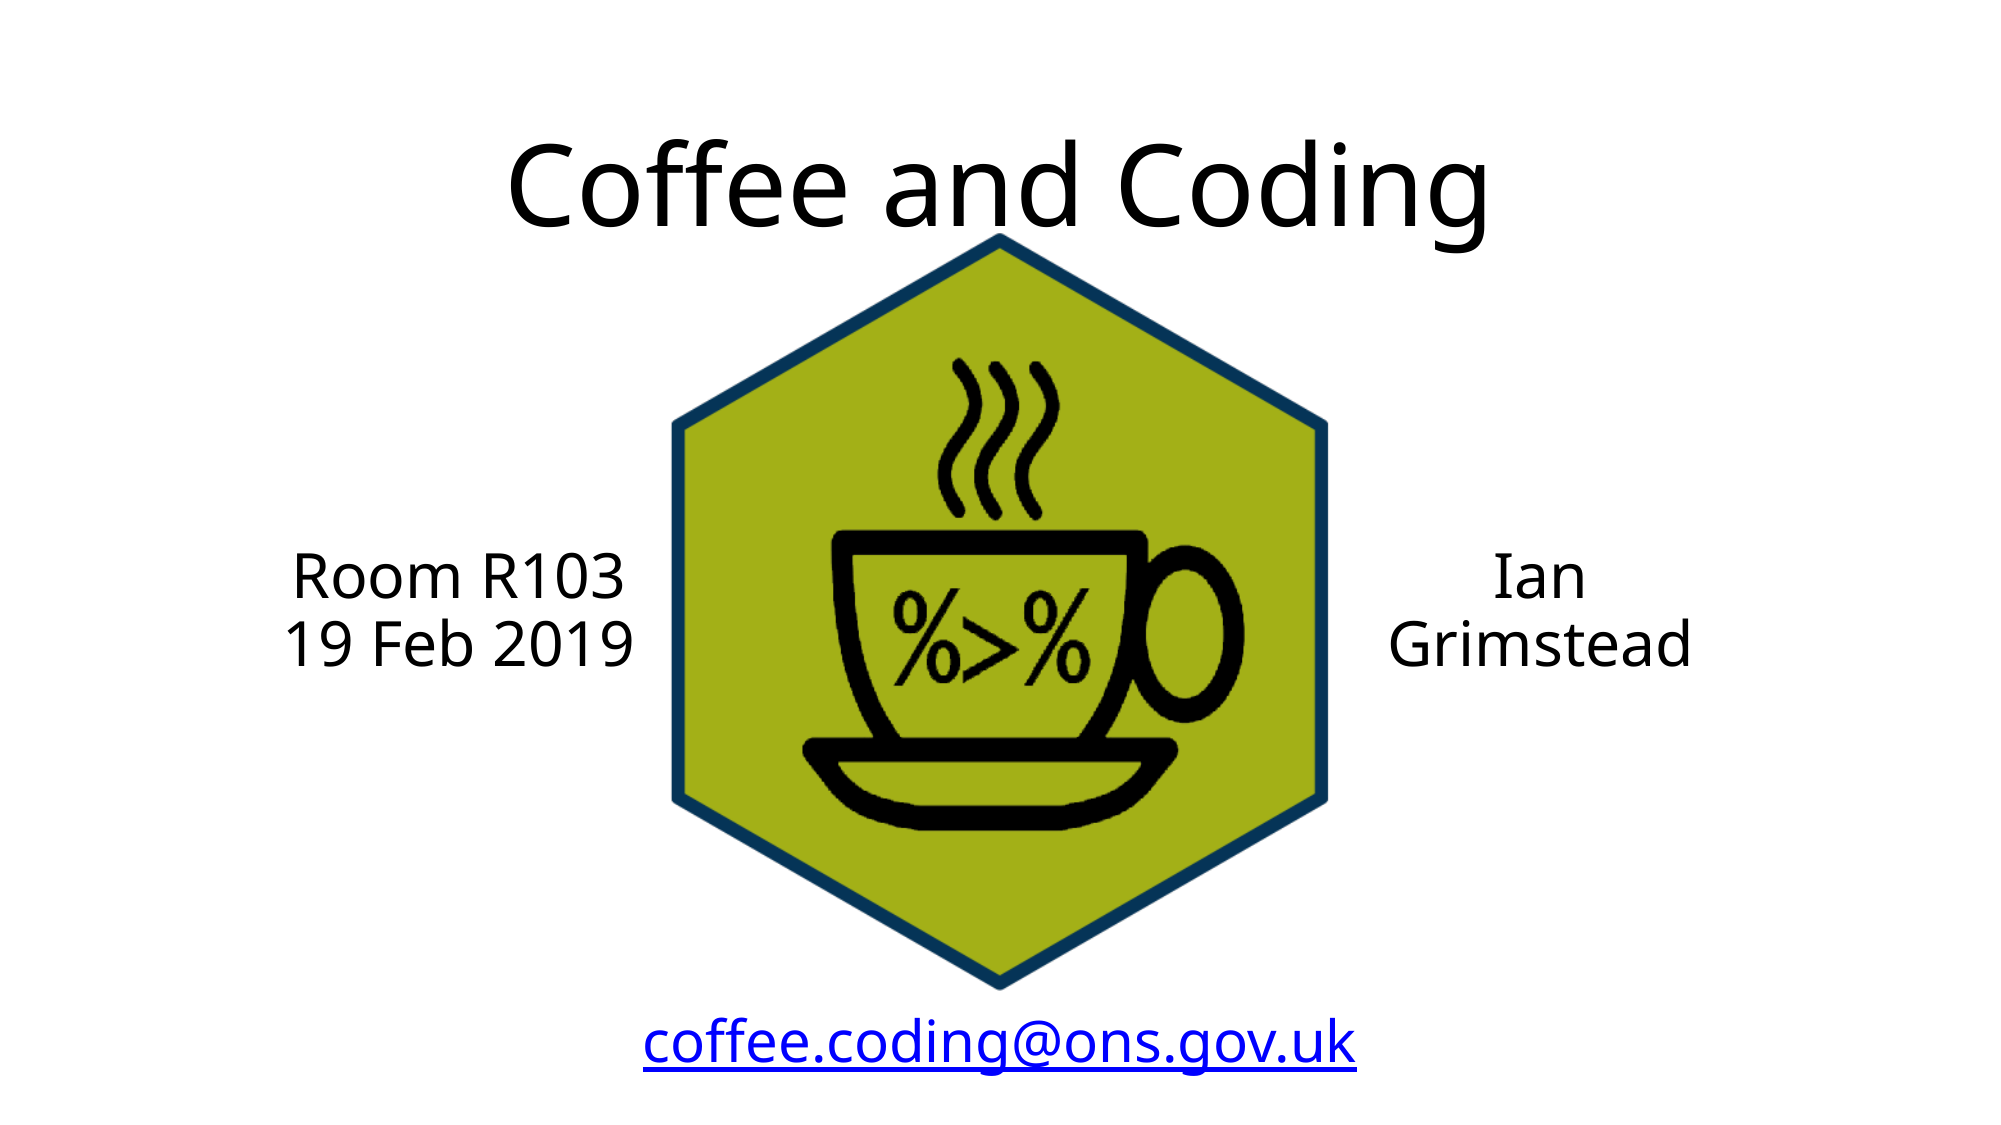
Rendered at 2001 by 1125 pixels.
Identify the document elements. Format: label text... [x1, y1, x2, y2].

title Coffee and Coding [249, 104, 1751, 259]
text_box coffee.coding@ons.gov.uk [249, 996, 1750, 1087]
picture [667, 226, 1332, 997]
text_box Ian Grimstead [1332, 422, 1750, 803]
text_box Room R103 19 Feb 2019 [249, 422, 667, 803]
